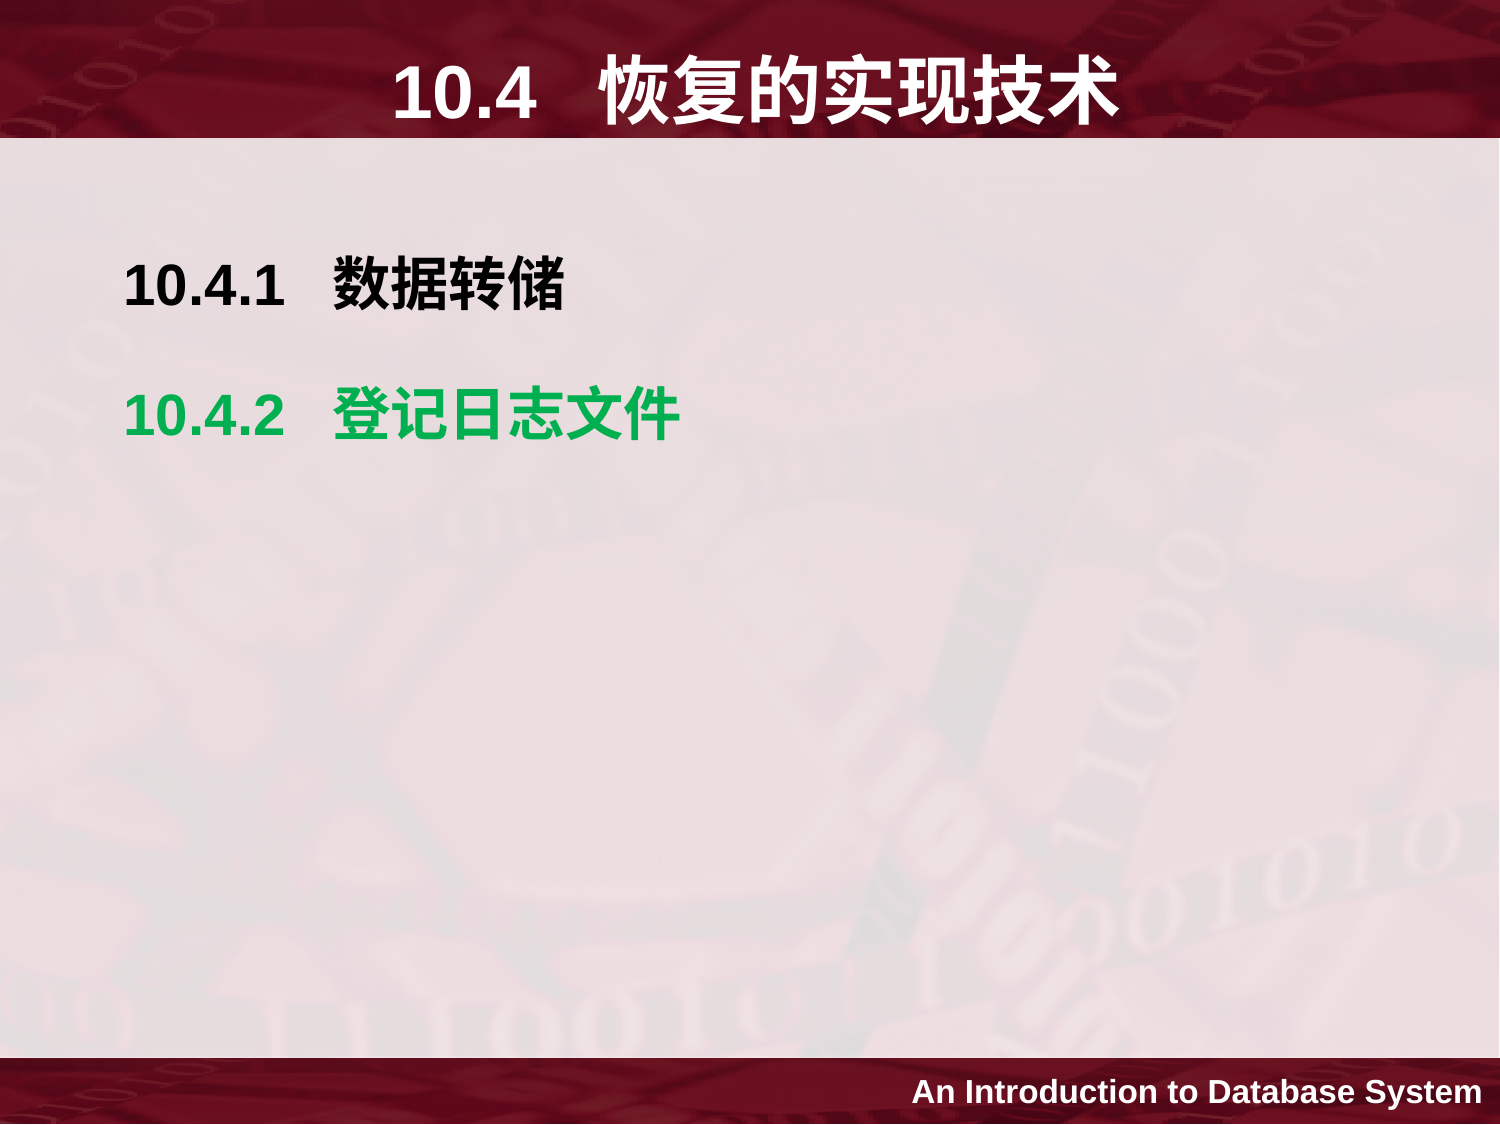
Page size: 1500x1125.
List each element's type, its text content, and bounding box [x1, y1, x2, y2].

text_box 10.4.1 数据转储 10.4.2 登记日志文件 [108, 190, 1422, 1020]
text_box [856, 1046, 1447, 1100]
picture [0, 0, 1500, 1124]
title 10.4 恢复的实现技术 [149, 41, 1363, 135]
